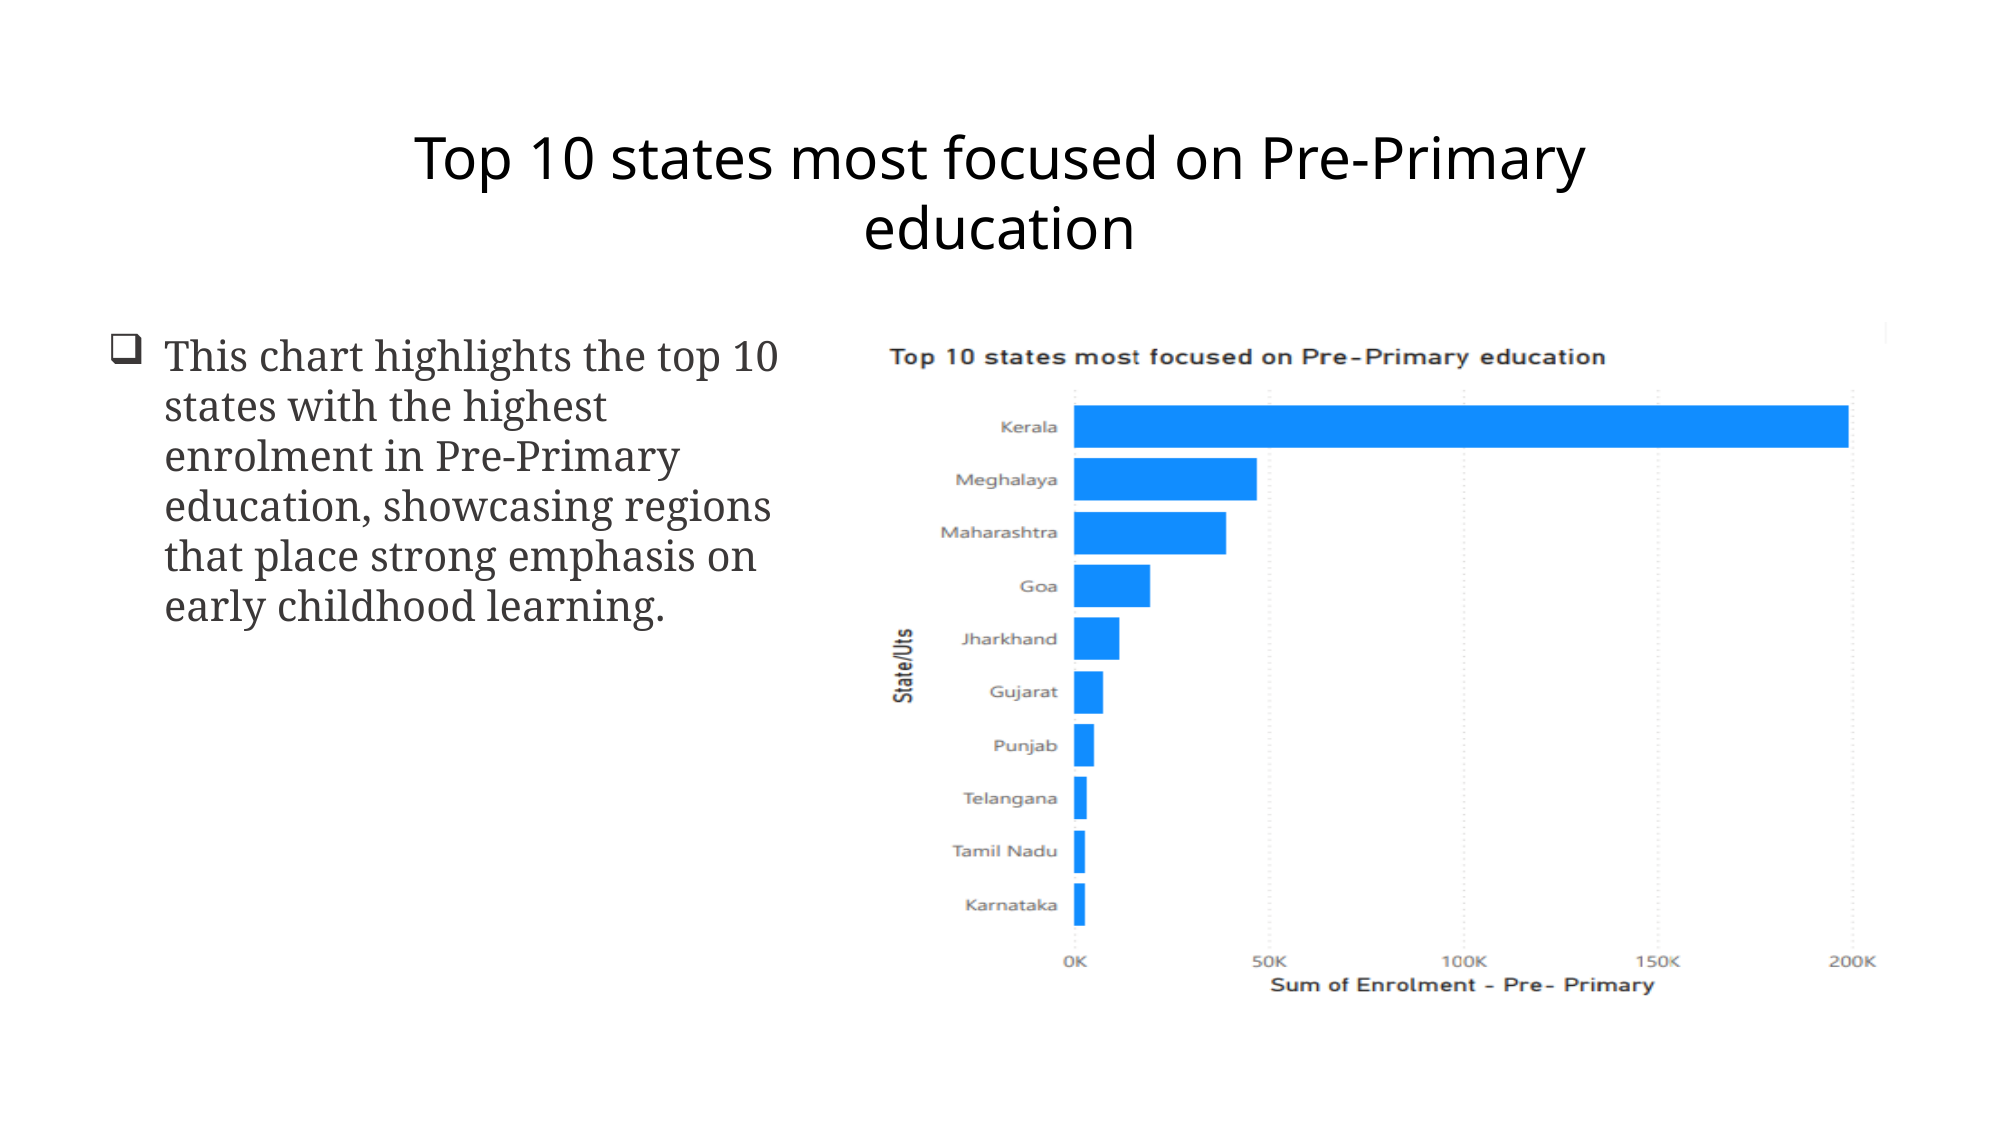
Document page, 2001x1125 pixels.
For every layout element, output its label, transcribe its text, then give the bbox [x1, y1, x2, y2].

text_box Top 10 states most focused on Pre-Primary education [297, 113, 1703, 269]
picture [870, 322, 1907, 1012]
text_box This chart highlights the top 10 states with the highest enrolment in Pre-Primary education, showcasing regions that place strong emphasis on early childhood learning. [93, 322, 810, 638]
